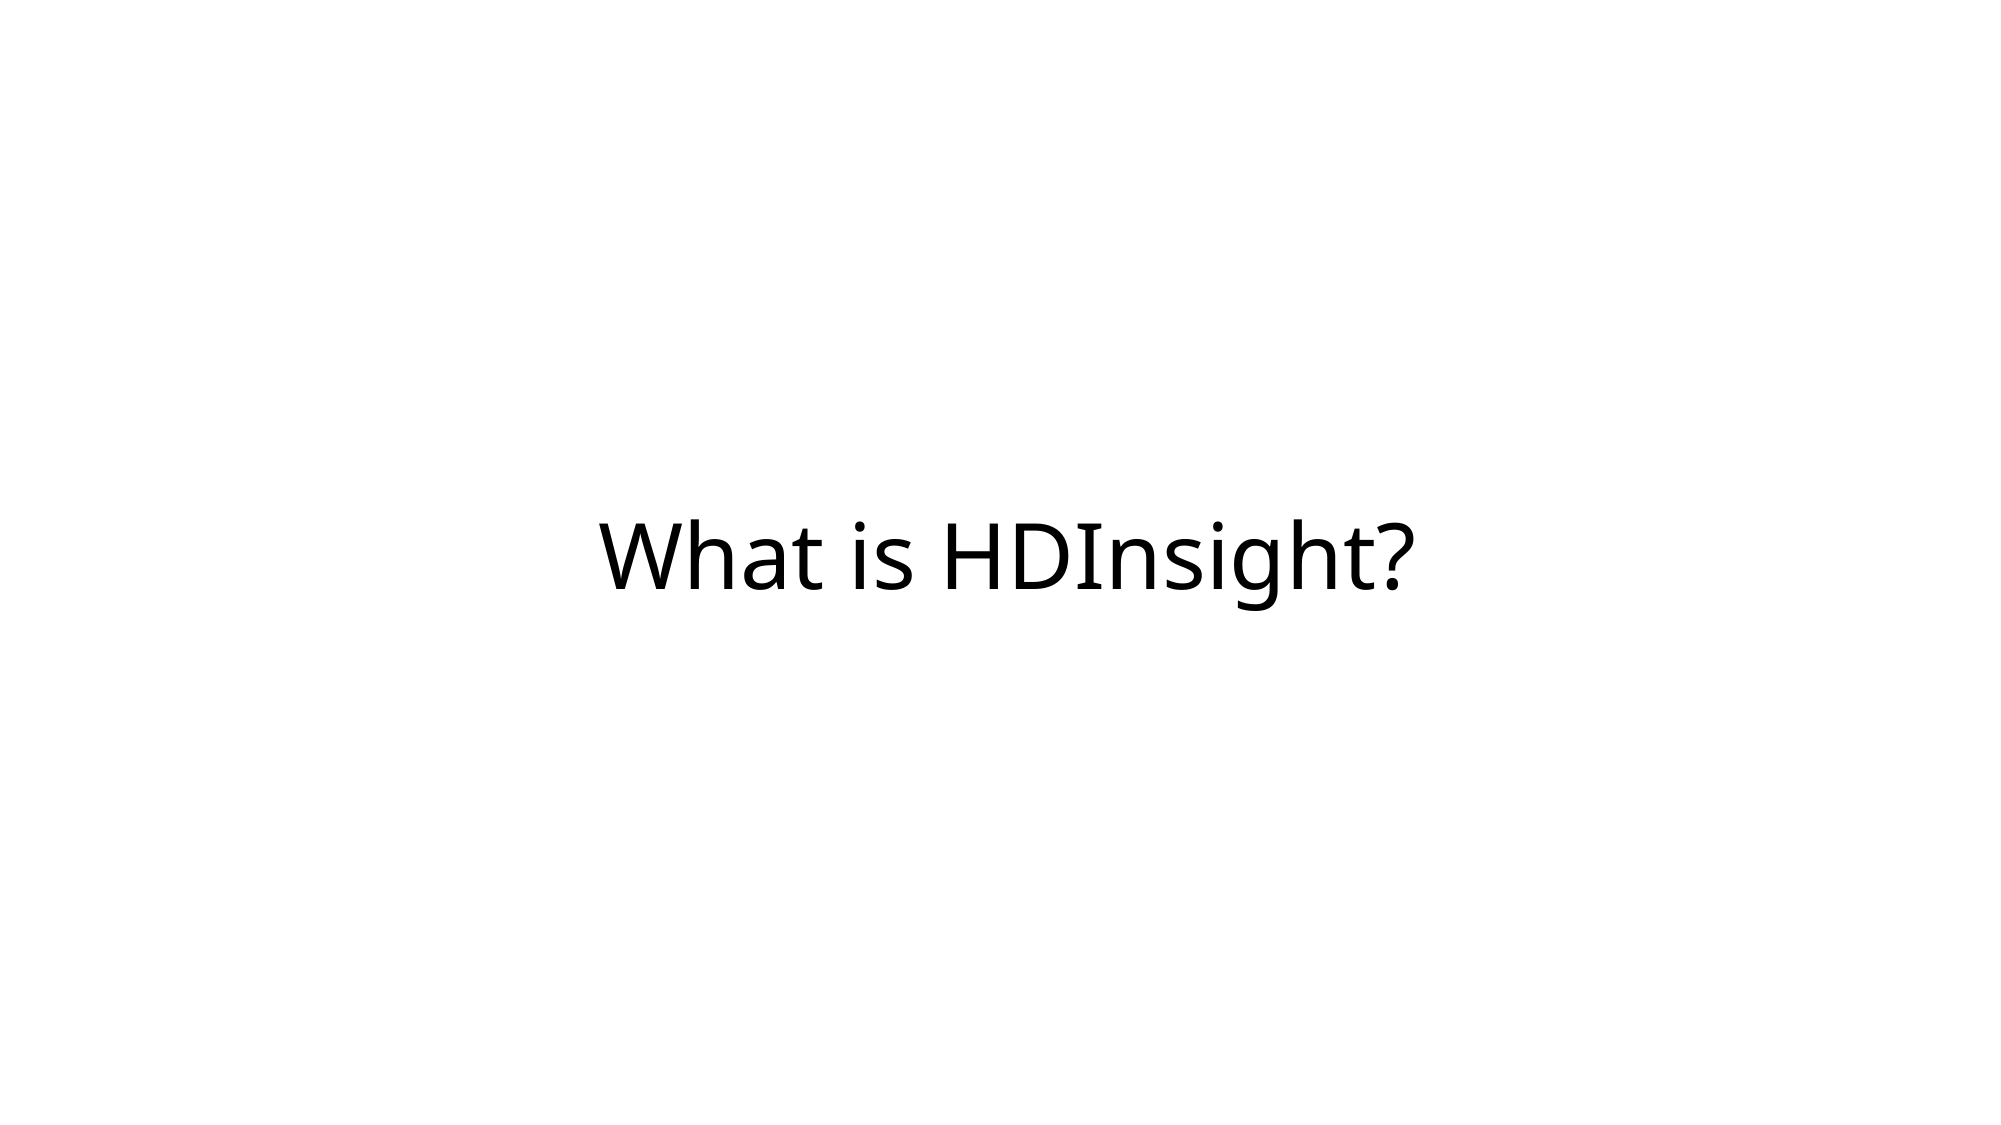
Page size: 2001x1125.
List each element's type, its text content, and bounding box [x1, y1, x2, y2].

text_box What is HDInsight? [62, 29, 1953, 1097]
